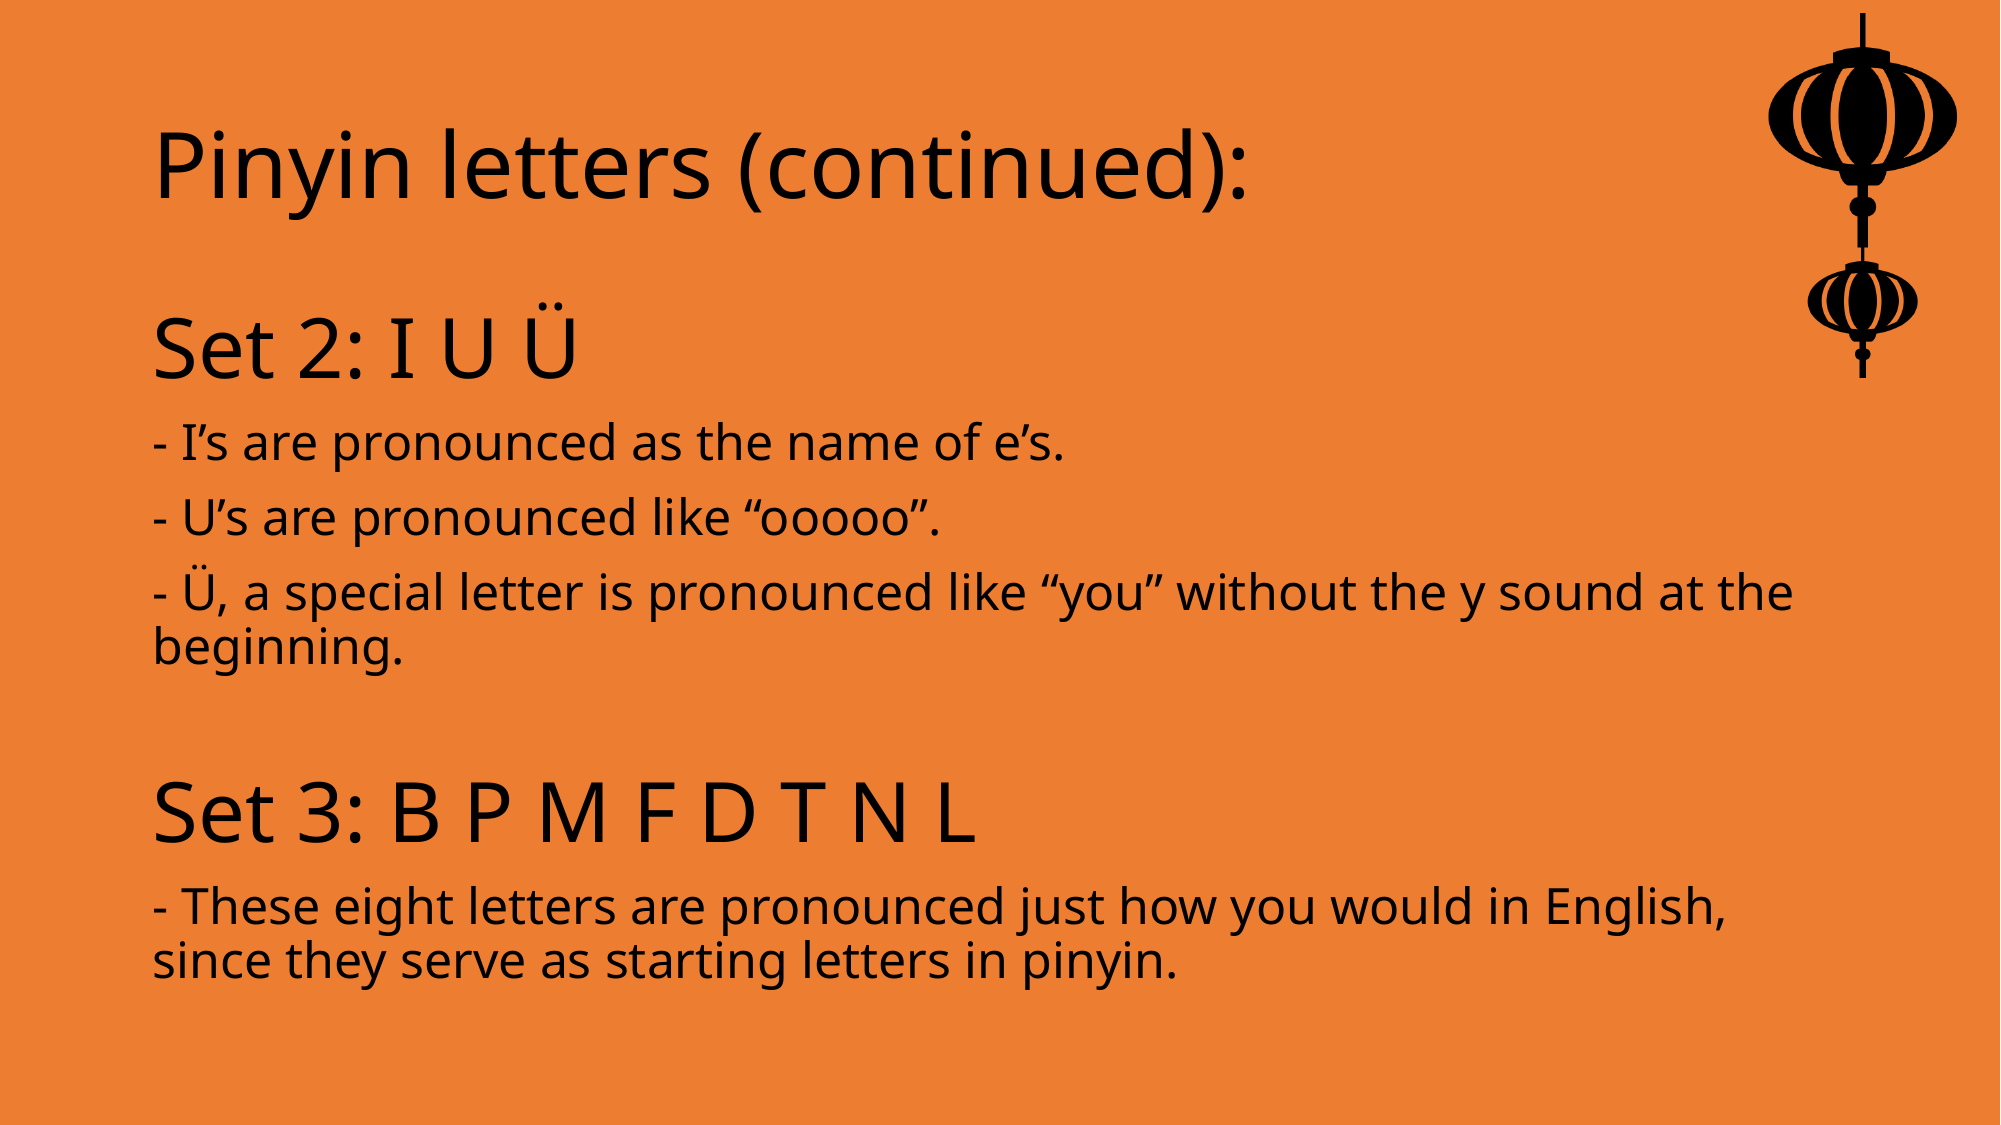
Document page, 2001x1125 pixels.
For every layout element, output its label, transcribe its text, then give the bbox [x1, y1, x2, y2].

list Set 2: I U Ü - I’s are pronounced as the name of e’s. - U’s are pronounced like “ooooo”. - Ü, a special letter is pronounced like “you” without the y sound at the beginning. Set 3: B P M F D T N L - These eight letters are pronounced just how you would in English, since they serve as starting letters in pinyin. [137, 299, 1863, 1014]
title Pinyin letters (continued): [137, 59, 1787, 278]
picture [1733, 0, 1992, 384]
